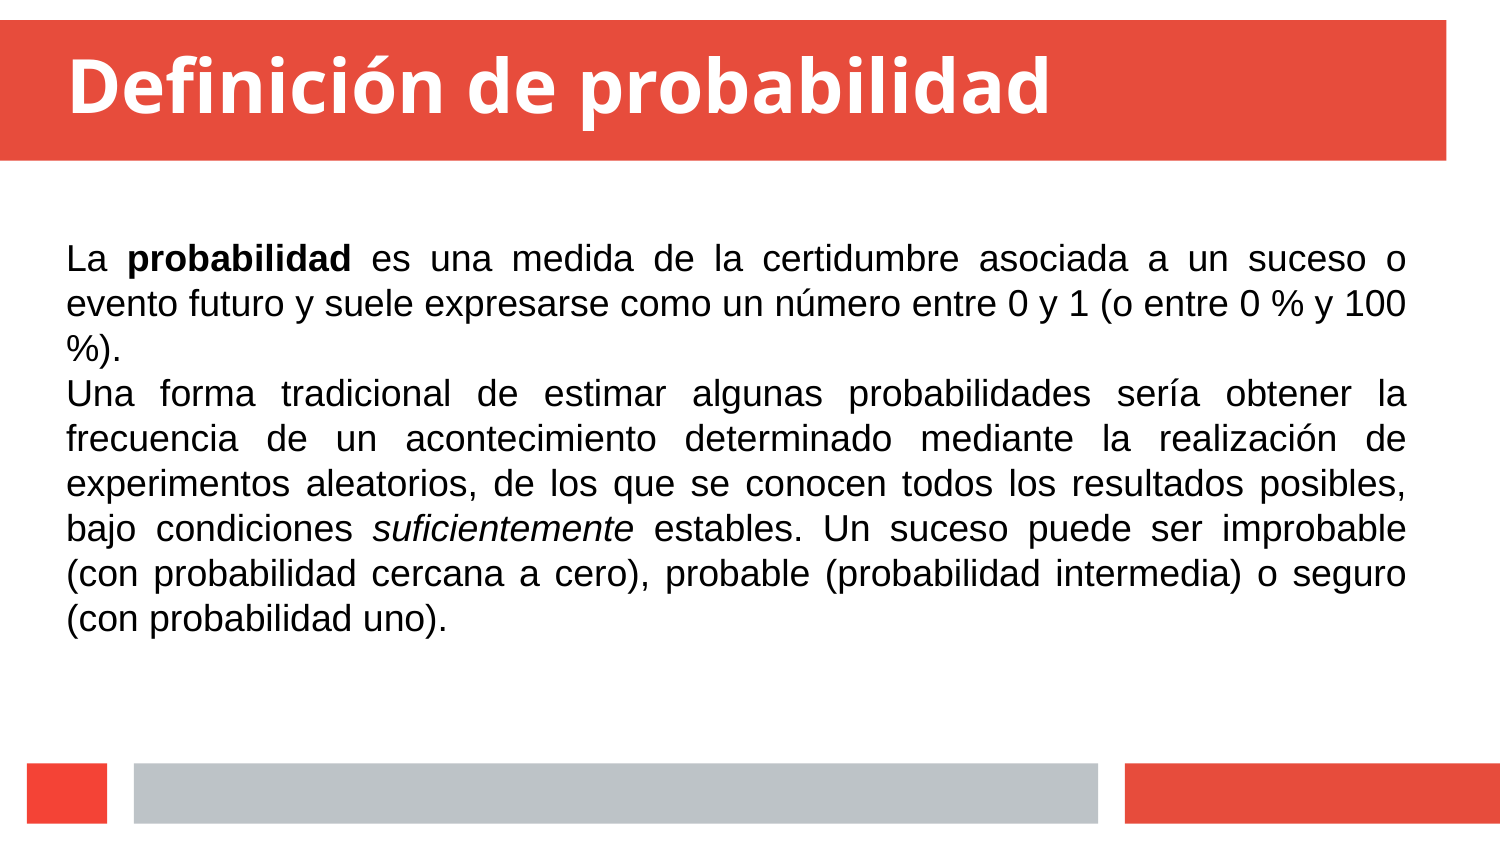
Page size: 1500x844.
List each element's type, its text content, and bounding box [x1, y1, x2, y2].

subtitle La probabilidad es una medida de la certidumbre asociada a un suceso o evento futuro y suele expresarse como un número entre 0 y 1 (o entre 0 % y 100 %). Una forma tradicional de estimar algunas probabilidades sería obtener la frecuencia de un acontecimiento determinado mediante la realización de experimentos aleatorios, de los que se conocen todos los resultados posibles, bajo condiciones suficientemente estables. Un suceso puede ser improbable (con probabilidad cercana a cero), probable (probabilidad intermedia) o seguro (con probabilidad uno). [53, 220, 1420, 744]
title Definición de probabilidad [53, 40, 1447, 141]
